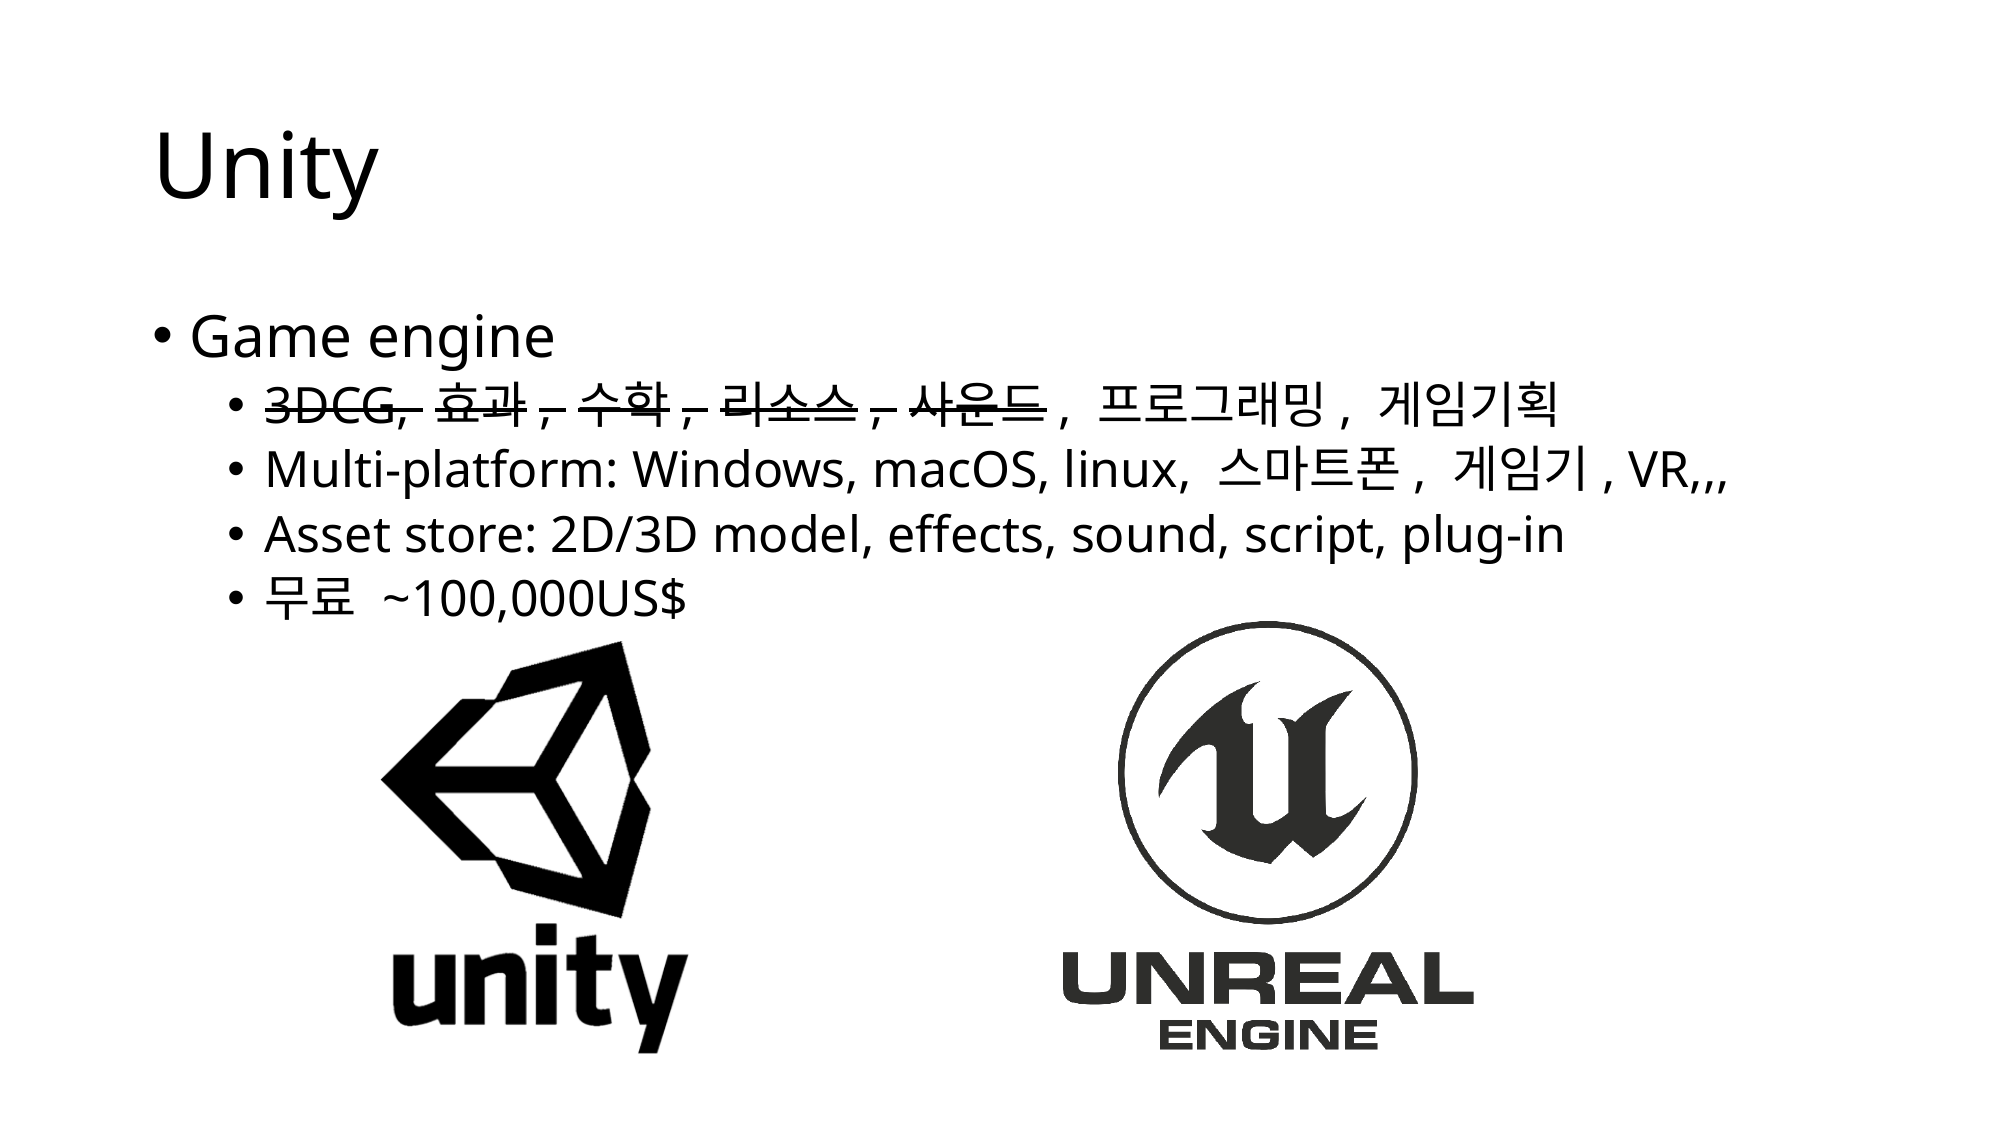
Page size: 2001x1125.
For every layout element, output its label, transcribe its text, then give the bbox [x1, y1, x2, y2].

picture [1059, 618, 1478, 1054]
list Game engine 3DCG, 효과, 수학, 리소스, 사운드, 프로그래밍, 게임기획 Multi-platform: Windows, macOS, linux, 스마트폰, 게임기, VR,,, Asset store: 2D/3D model, effects, sound, script, plug-in 무료 ~100,000US$ [137, 299, 1863, 1014]
picture [328, 641, 742, 1054]
title Unity [137, 59, 1863, 278]
